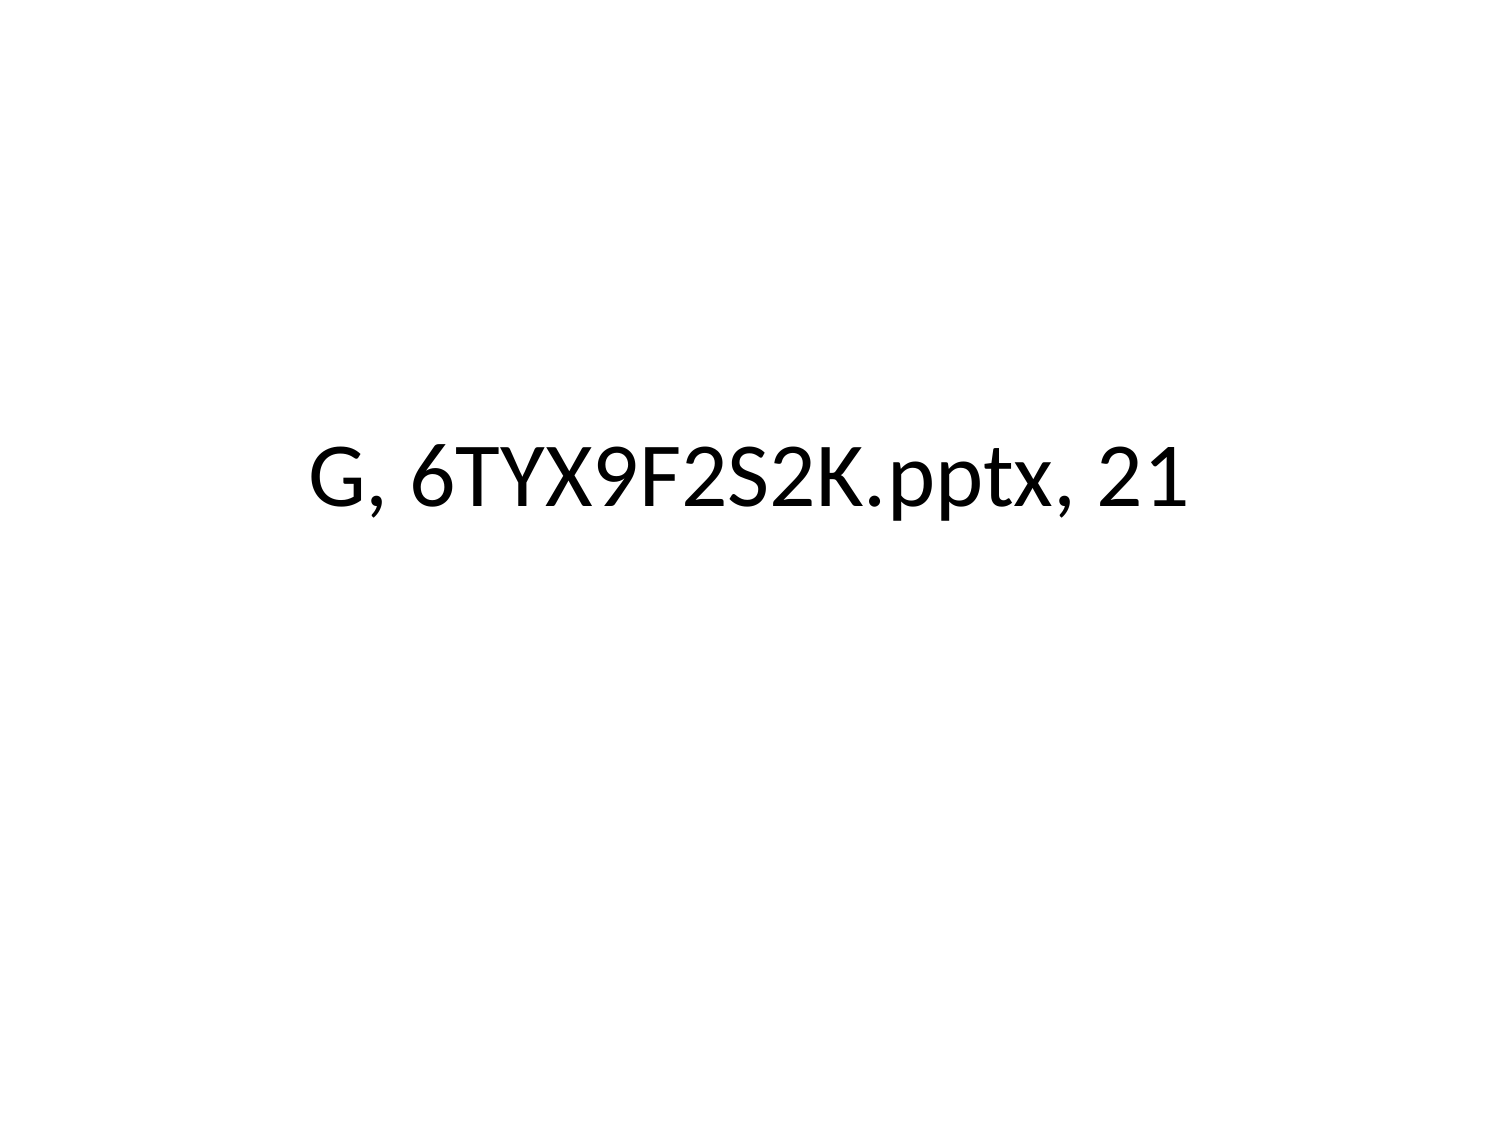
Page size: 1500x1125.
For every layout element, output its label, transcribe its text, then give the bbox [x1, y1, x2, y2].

title G, 6TYX9F2S2K.pptx, 21 [112, 349, 1388, 591]
